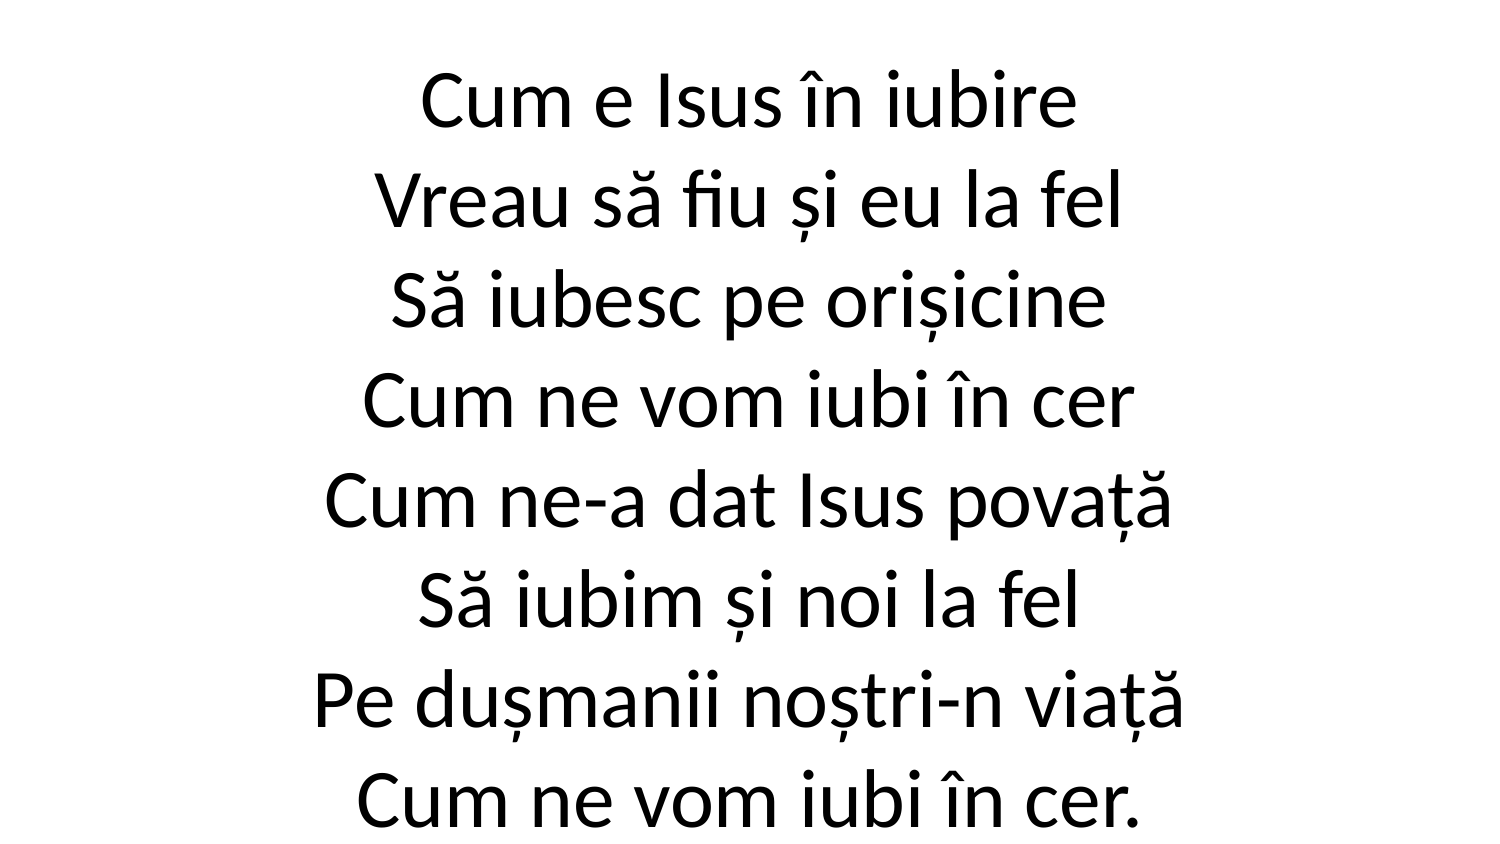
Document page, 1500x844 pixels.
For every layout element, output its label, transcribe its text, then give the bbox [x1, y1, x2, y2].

text_box Cum e Isus în iubire Vreau să fiu și eu la fel Să iubesc pe orișicine Cum ne vom iubi în cer Cum ne-a dat Isus povață Să iubim și noi la fel Pe dușmanii noștri-n viață Cum ne vom iubi în cer. [297, 0, 1202, 844]
